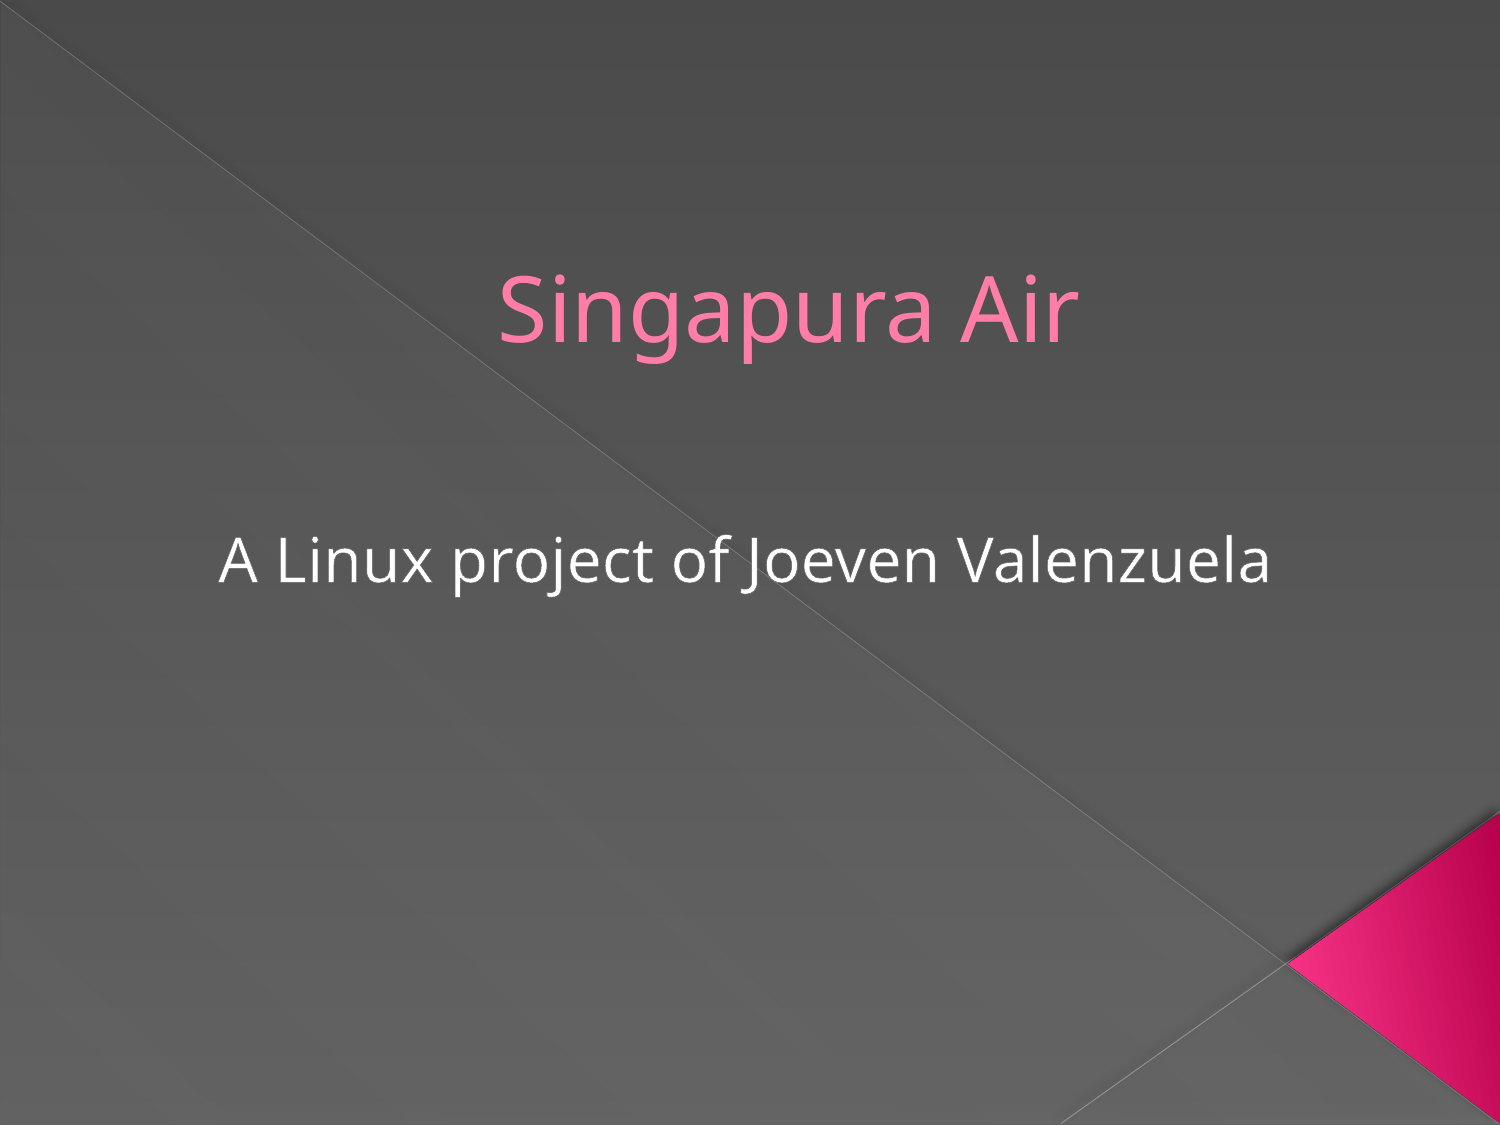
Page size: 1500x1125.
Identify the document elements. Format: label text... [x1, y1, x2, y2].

subtitle A Linux project of Joeven Valenzuela [87, 512, 1411, 800]
title Singapura Air [88, 127, 1412, 369]
